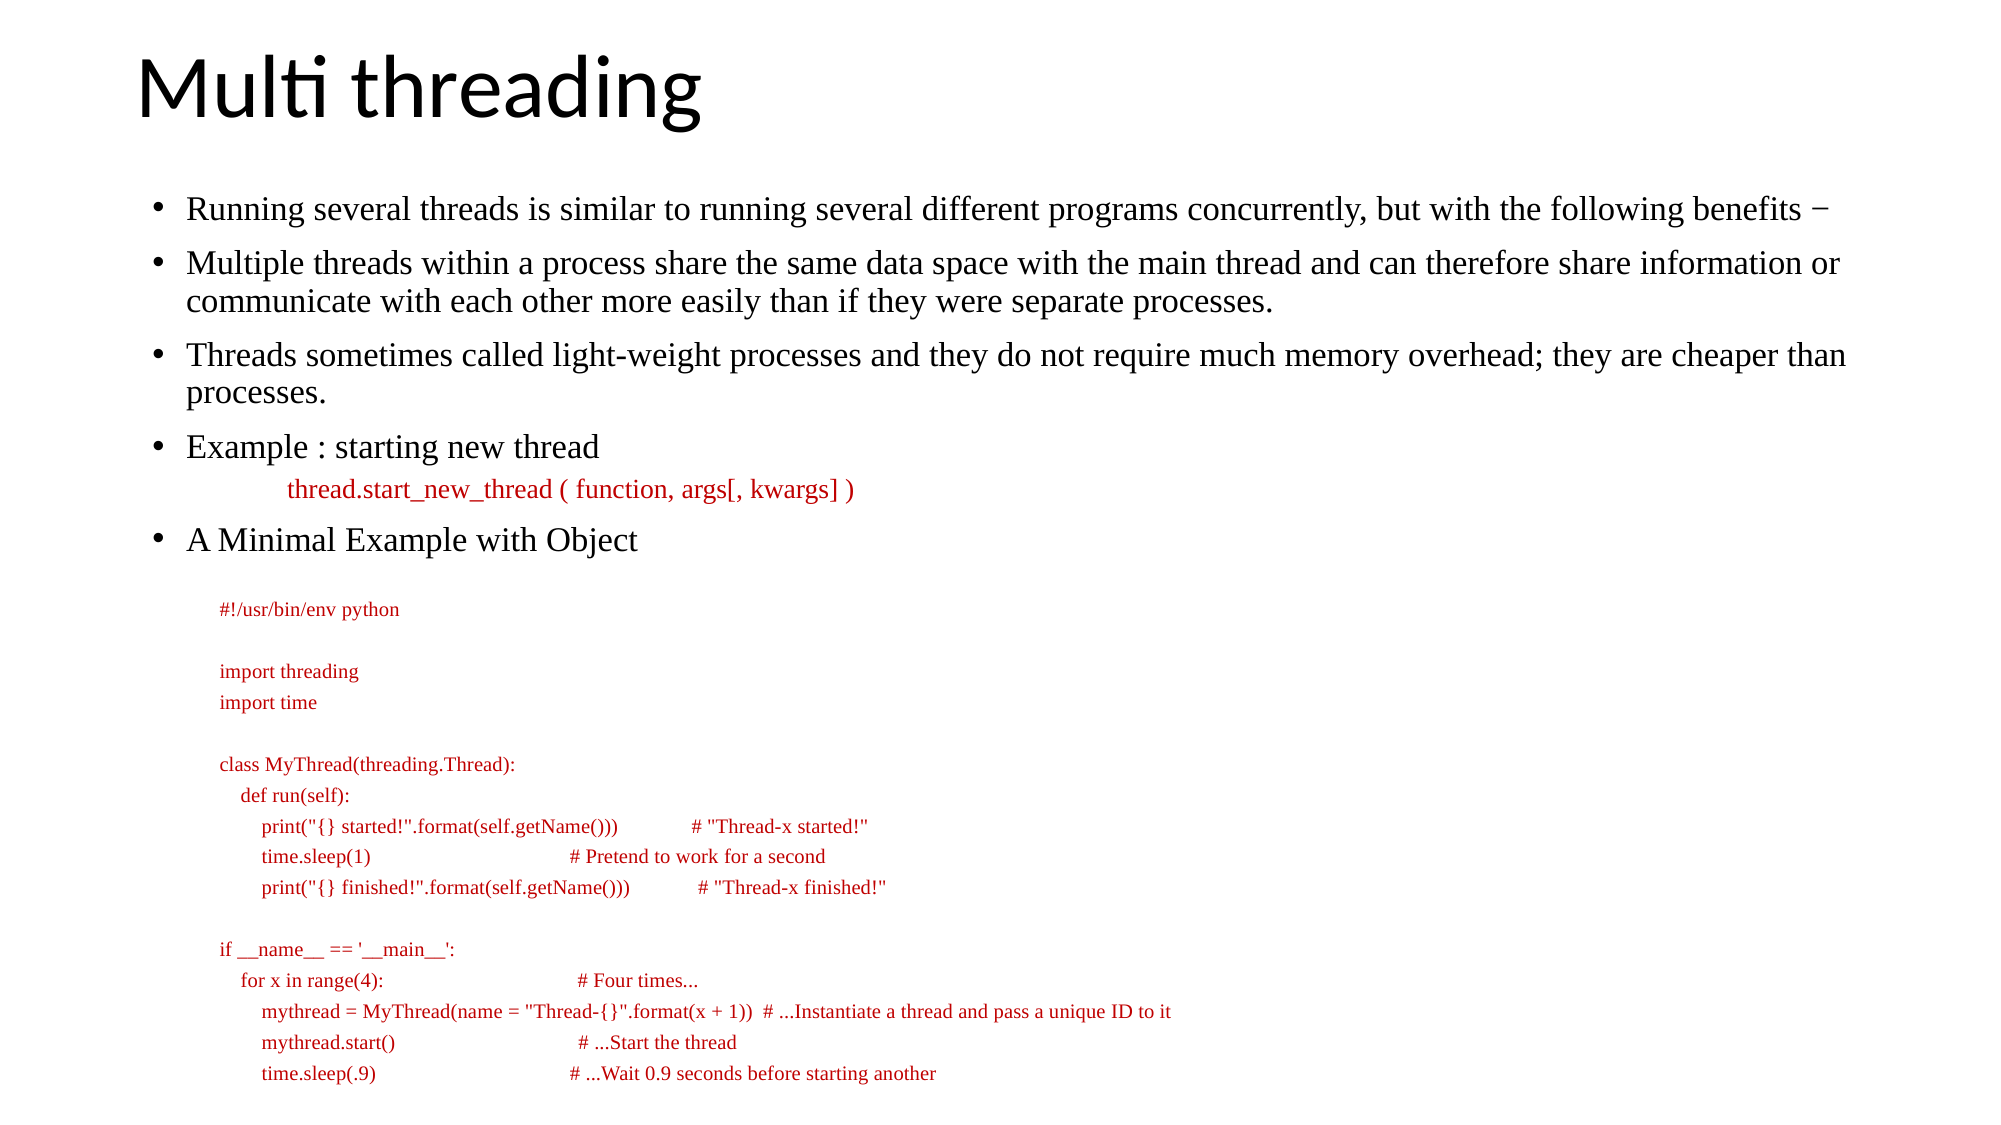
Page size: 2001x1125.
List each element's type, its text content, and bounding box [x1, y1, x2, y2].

title Multi threading [120, 32, 1846, 145]
list Running several threads is similar to running several different programs concurrently, but with the following benefits − Multiple threads within a process share the same data space with the main thread and can therefore share information or communicate with each other more easily than if they were separate processes. Threads sometimes called light-weight processes and they do not require much memory overhead; they are cheaper than processes. Example : starting new thread thread.start_new_thread ( function, args[, kwargs] ) A Minimal Example with Object #!/usr/bin/env python import threading import time class MyThread(threading.Thread): def run(self): print("{} started!".format(self.getName())) # "Thread-x started!" time.sleep(1) # Pretend to work for a second print("{} finished!".format(self.getName())) # "Thread-x finished!" if __name__ == '__main__': for x in range(4): # Four times... mythread = MyThread(name = "Thread-{}".format(x + 1)) # ...Instantiate a thread and pass a unique ID to it mythread.start() # ...Start the thread time.sleep(.9) # ...Wait 0.9 seconds before starting another [137, 182, 1863, 1116]
